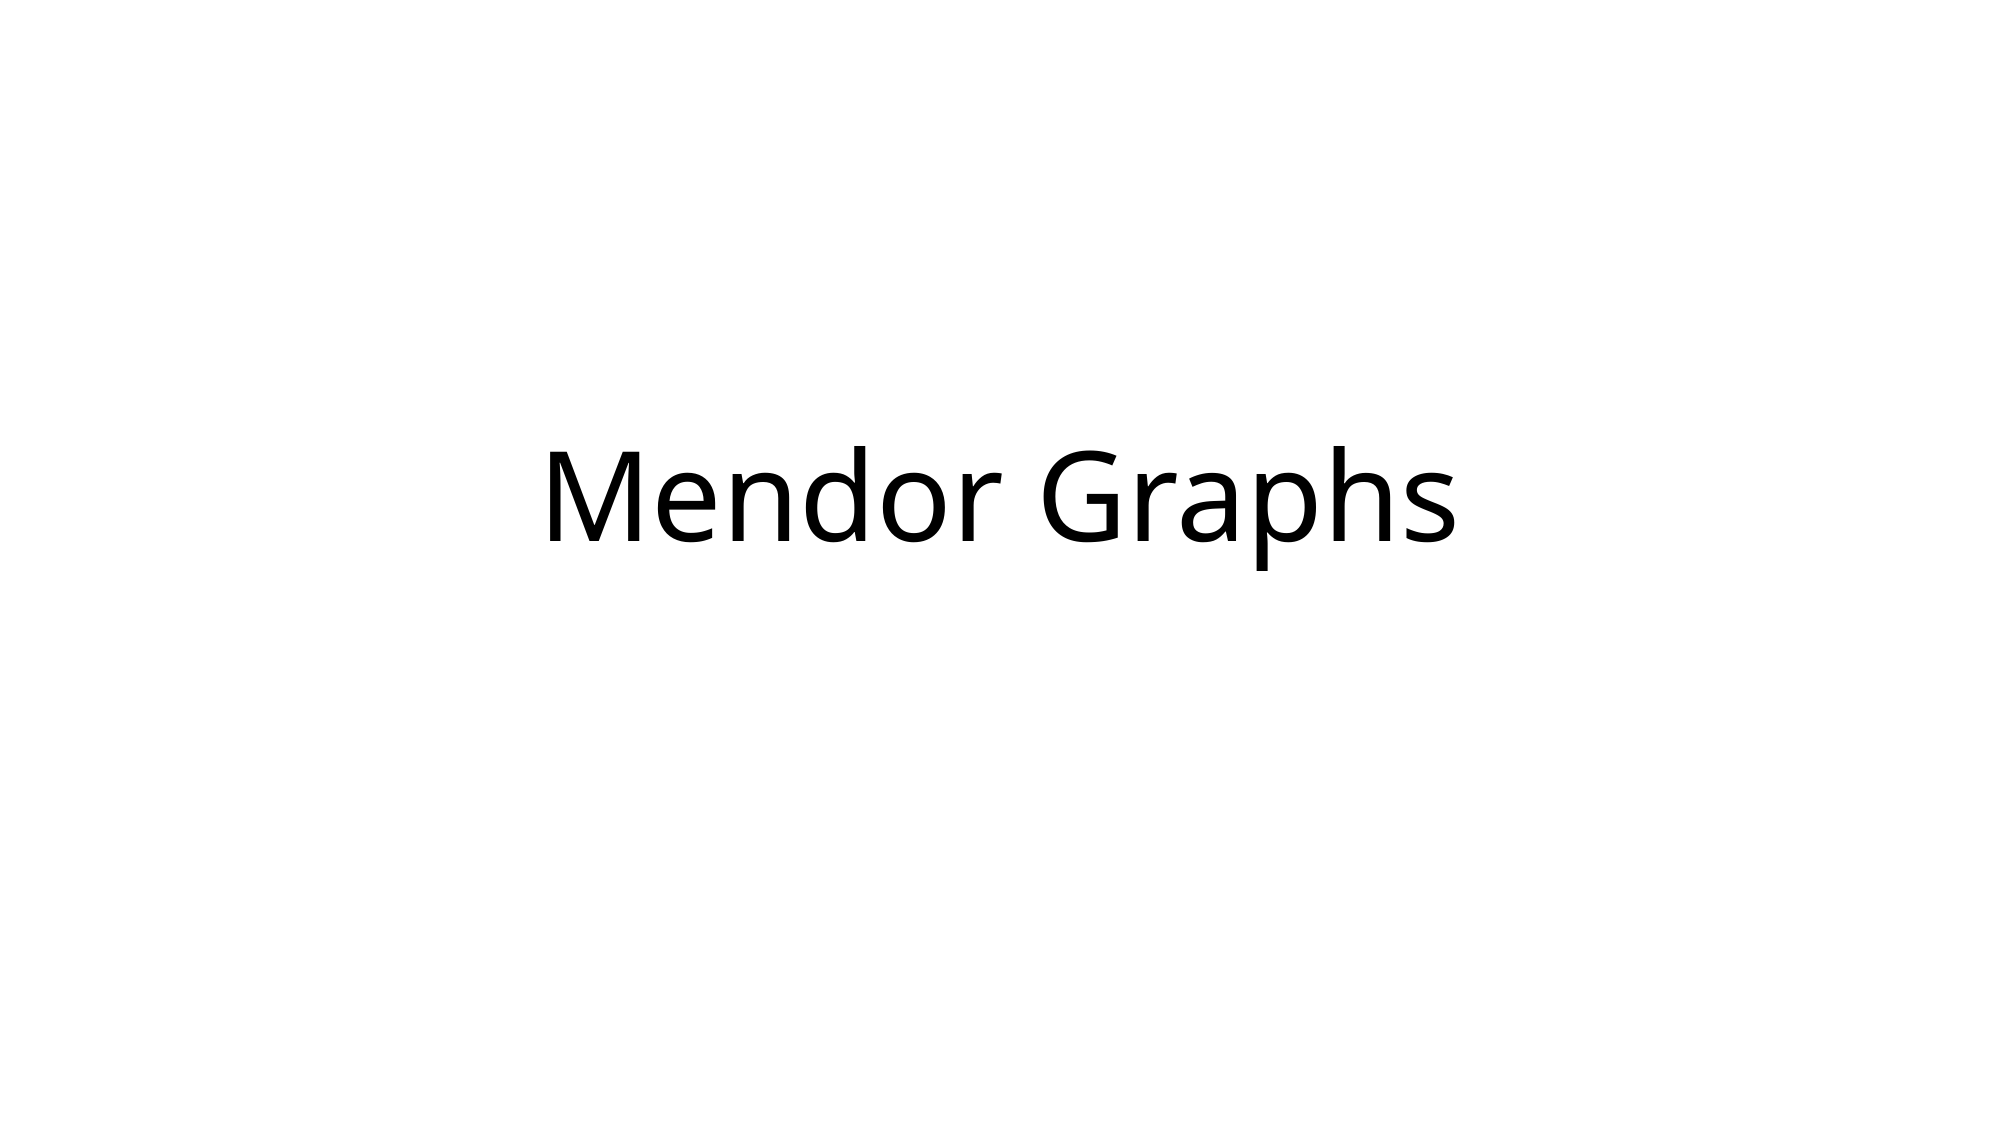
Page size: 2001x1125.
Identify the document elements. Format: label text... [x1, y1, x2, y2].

title Mendor Graphs [249, 184, 1750, 576]
